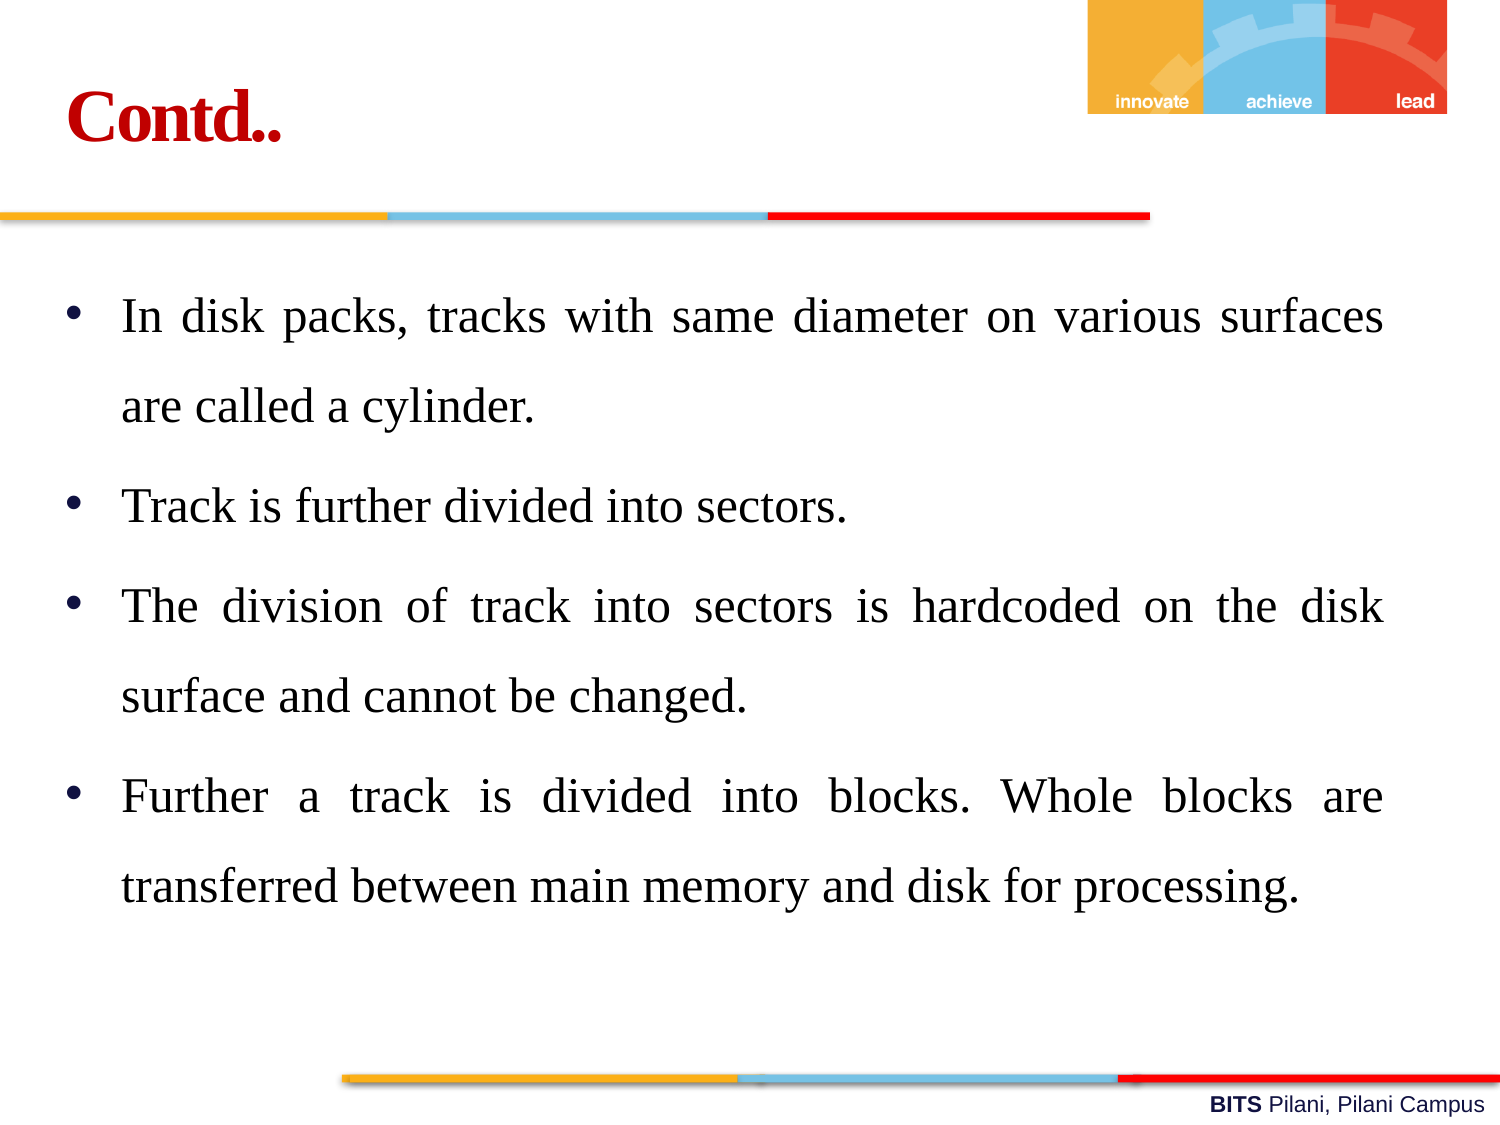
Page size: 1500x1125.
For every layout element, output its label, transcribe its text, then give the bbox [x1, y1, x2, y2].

list In disk packs, tracks with same diameter on various surfaces are called a cylinder. Track is further divided into sectors. The division of track into sectors is hardcoded on the disk surface and cannot be changed. Further a track is divided into blocks. Whole blocks are transferred between main memory and disk for processing. [50, 245, 1400, 988]
picture [1087, 0, 1448, 114]
list Contd.. [50, 24, 1088, 213]
